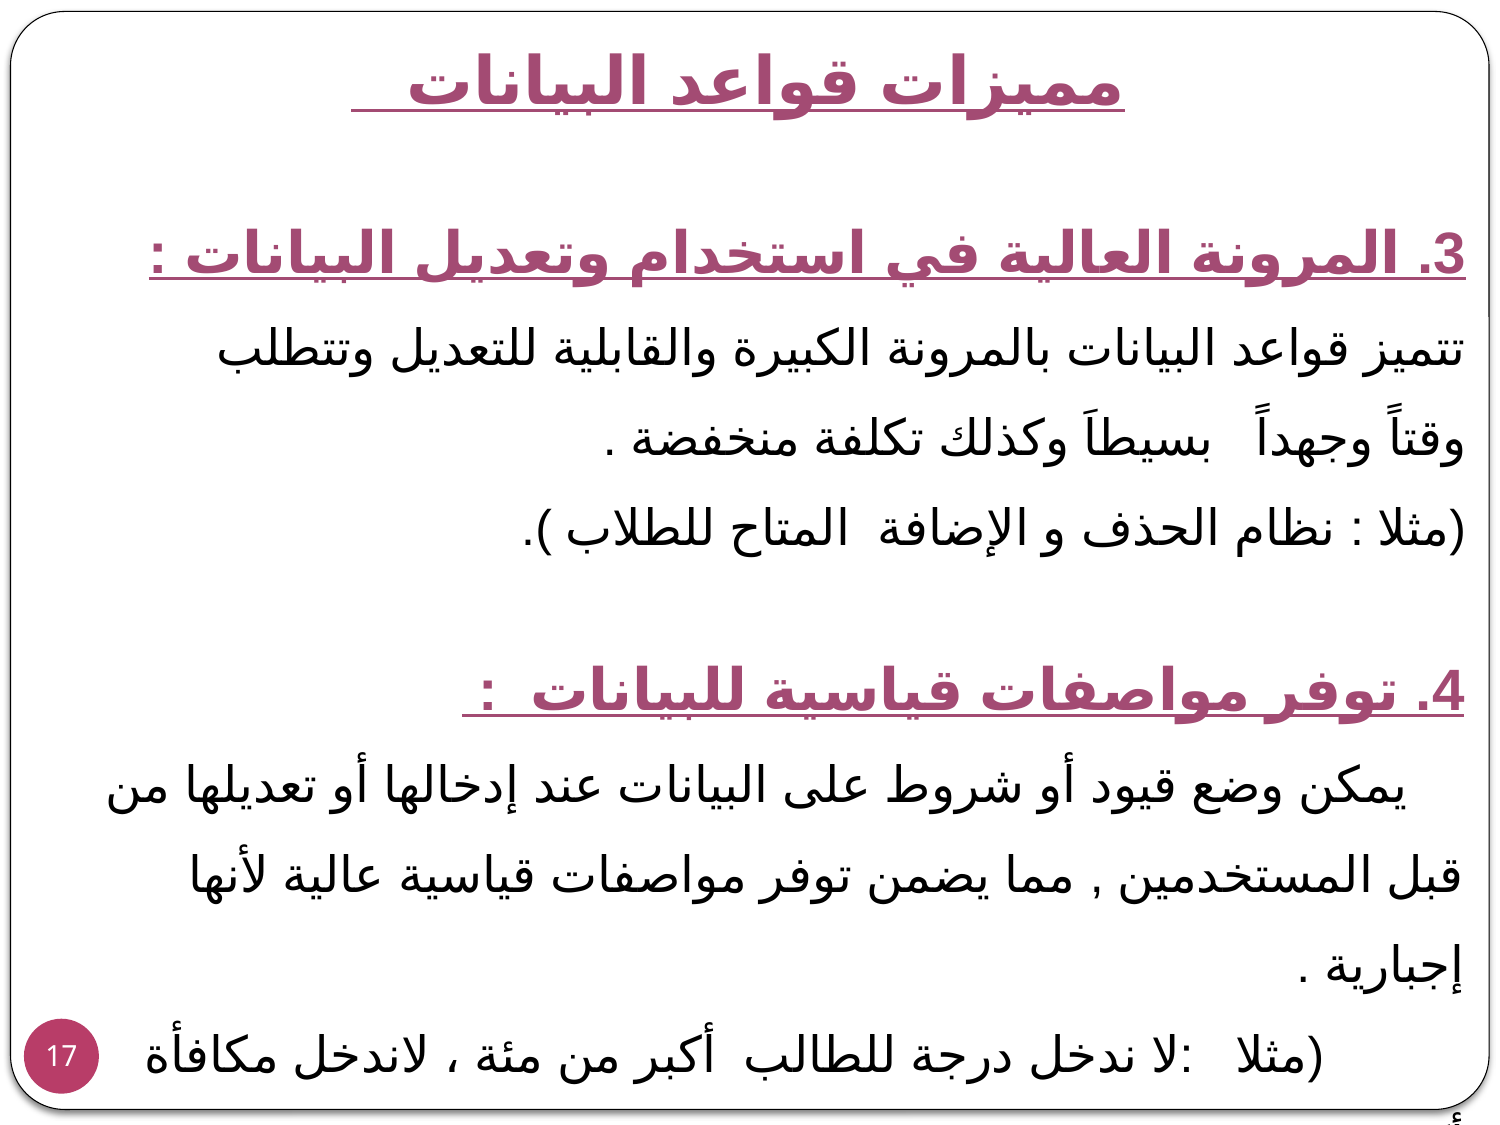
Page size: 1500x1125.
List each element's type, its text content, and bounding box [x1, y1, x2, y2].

slide_number 17 [23, 1018, 99, 1094]
text_box 3. المرونة العالية في استخدام وتعديل البيانات : تتميز قواعد البيانات بالمرونة الكبيرة والقابلية للتعديل وتتطلب وقتاً وجهداً بسيطاَ وكذلك تكلفة منخفضة . (مثلا : نظام الحذف و الإضافة المتاح للطلاب ). [118, 173, 1482, 563]
text_box مميزات قواعد البيانات [40, 30, 1436, 127]
text_box 4. توفر مواصفات قياسية للبيانات : يمكن وضع قيود أو شروط على البيانات عند إدخالها أو تعديلها من قبل المستخدمين , مما يضمن توفر مواصفات قياسية عالية لأنها إجبارية . (مثلا : لا ندخل درجة للطالب أكبر من مئة ، لاندخل مكافأة أكثر من 1000). [88, 609, 1480, 1125]
